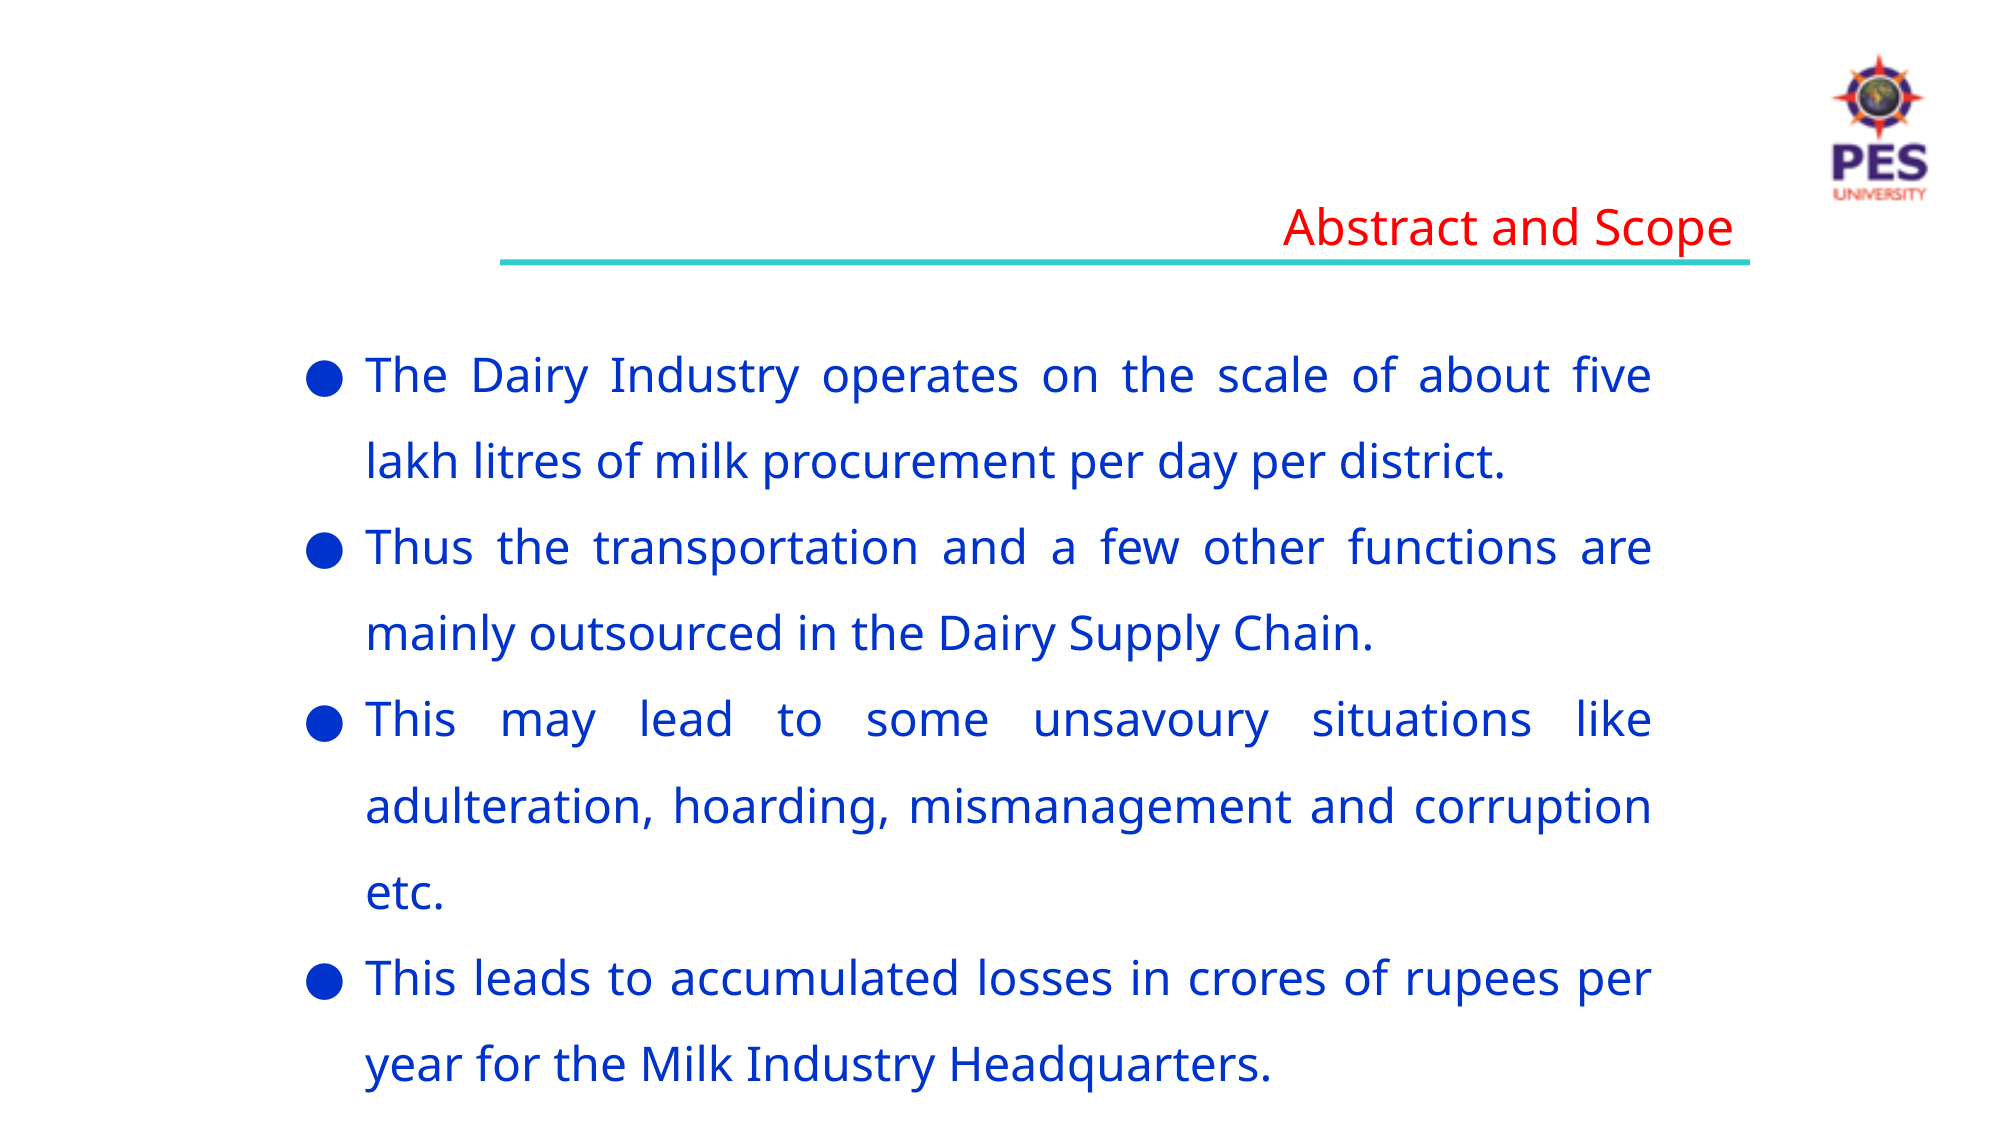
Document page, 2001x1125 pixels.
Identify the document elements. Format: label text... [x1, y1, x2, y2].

text_box Abstract and Scope [687, 187, 1750, 263]
picture [1827, 49, 1938, 213]
text_box [500, 259, 1750, 266]
text_box The Dairy Industry operates on the scale of about five lakh litres of milk procurement per day per district. Thus the transportation and a few other functions are mainly outsourced in the Dairy Supply Chain. This may lead to some unsavoury situations like adulteration, hoarding, mismanagement and corruption etc. This leads to accumulated losses in crores of rupees per year for the Milk Industry Headquarters. [275, 308, 1670, 1079]
